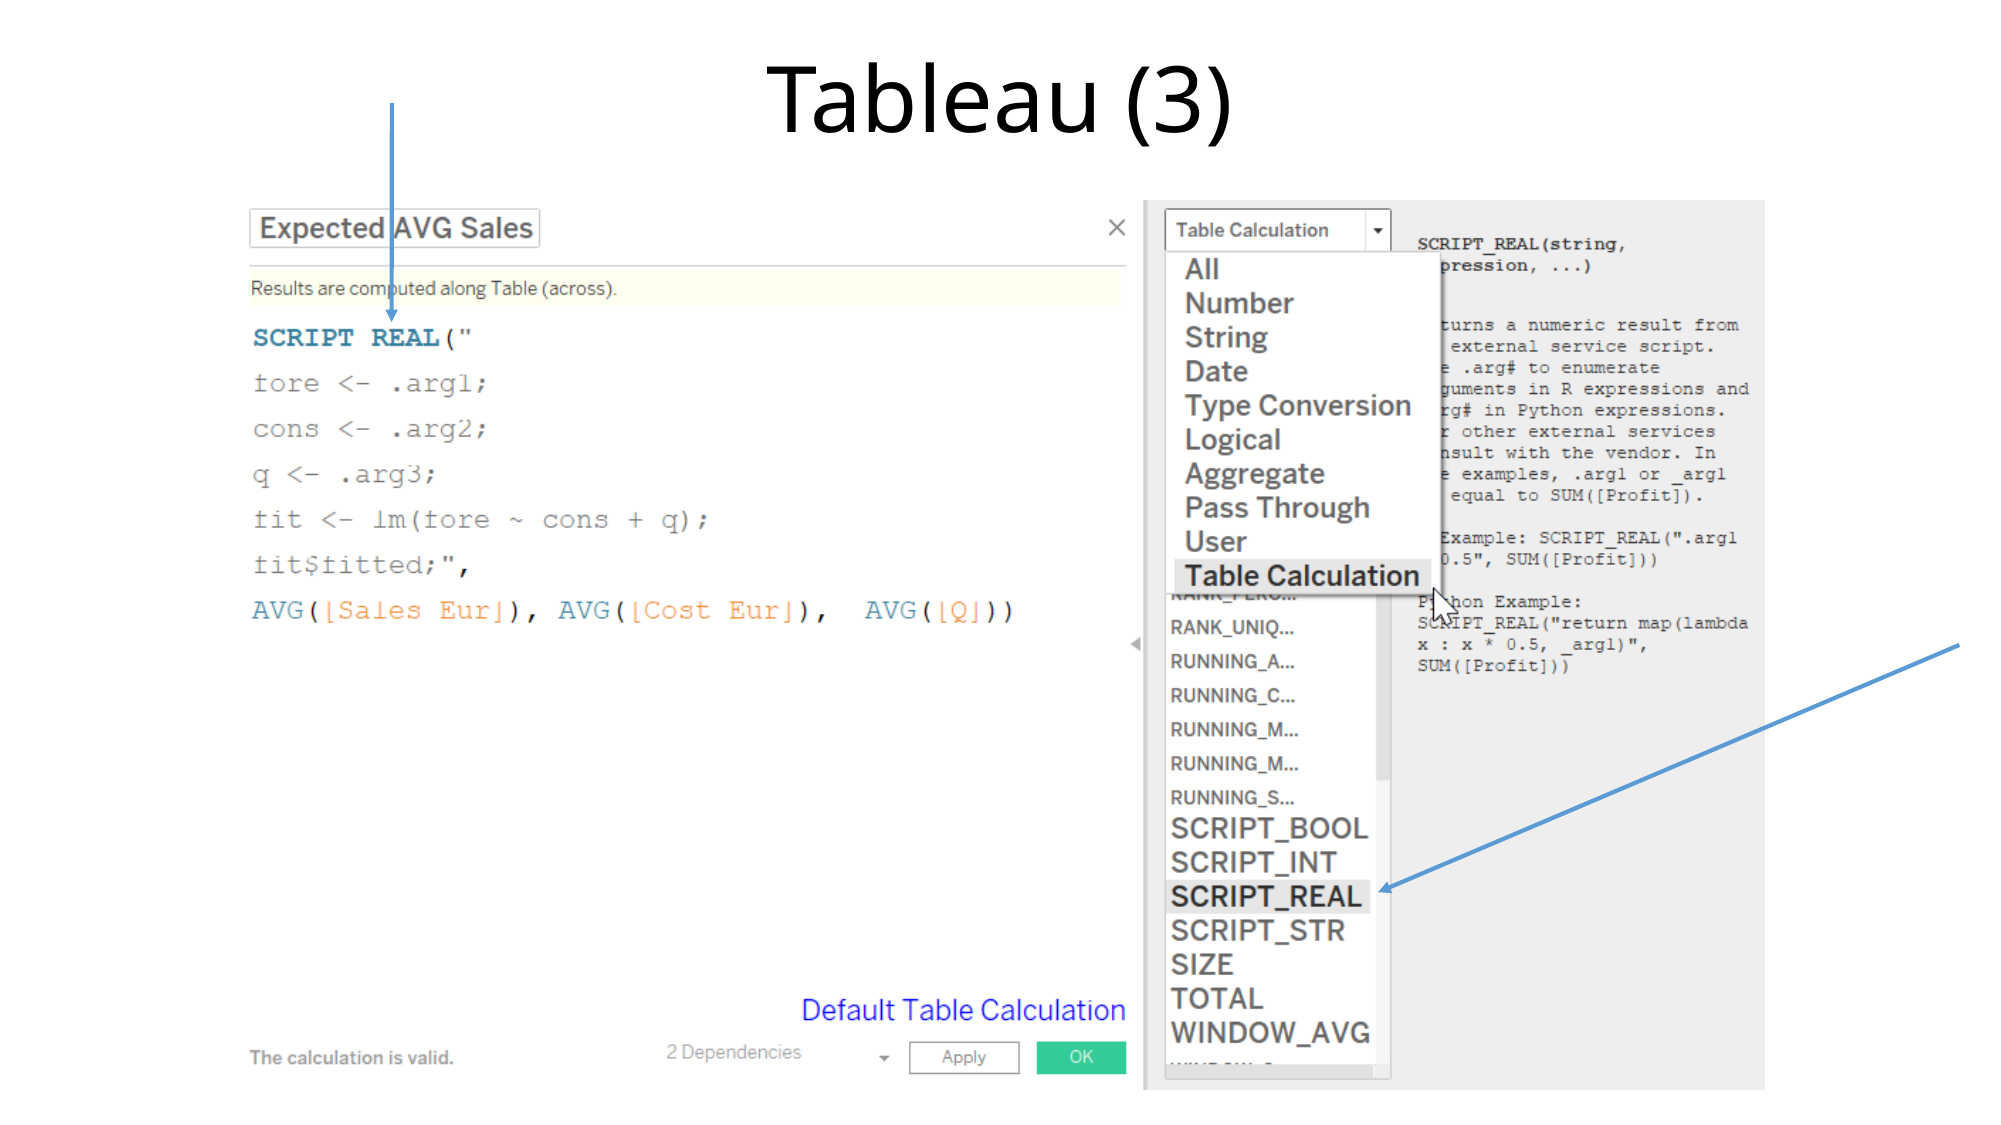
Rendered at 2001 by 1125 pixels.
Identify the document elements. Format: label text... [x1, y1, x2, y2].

title Tableau (3) [137, 26, 1863, 181]
picture [241, 200, 1765, 1090]
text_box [1378, 644, 1960, 893]
